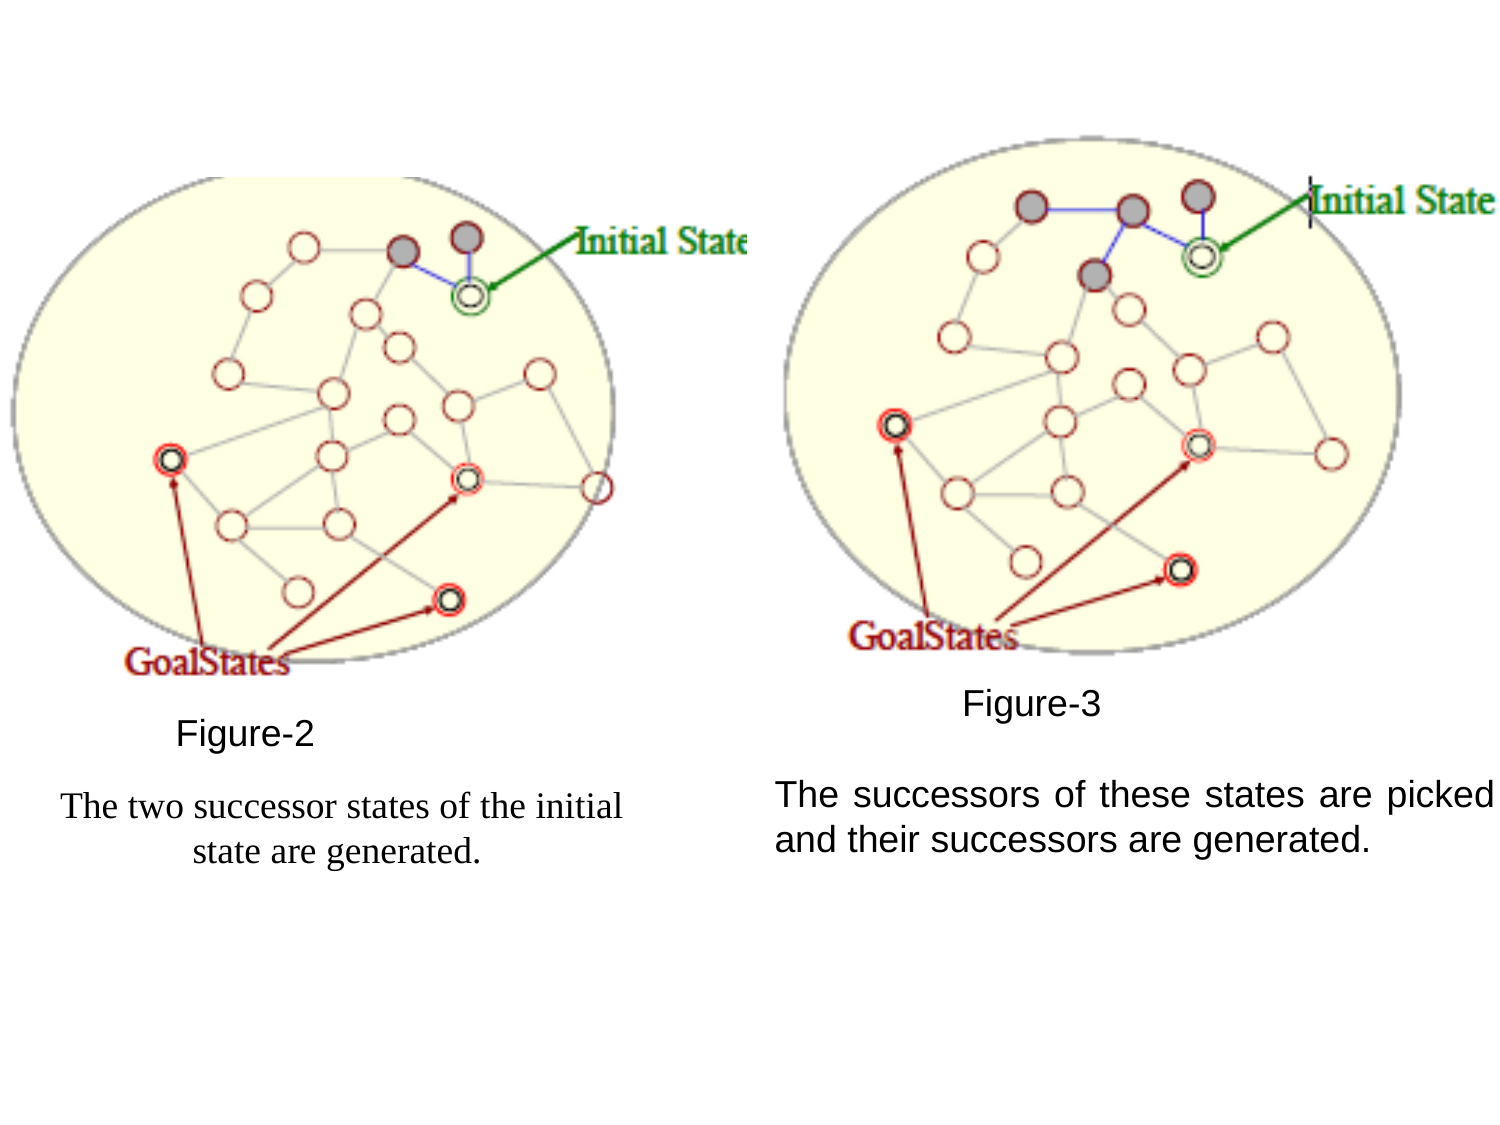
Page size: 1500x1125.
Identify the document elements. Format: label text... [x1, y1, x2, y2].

text_box Figure-3 [947, 682, 1310, 732]
text_box The two successor states of the initial state are generated. [37, 774, 647, 879]
picture [2, 119, 1500, 716]
text_box Figure-2 [160, 723, 524, 762]
text_box The successors of these states are picked and their successors are generated. [759, 762, 1500, 868]
